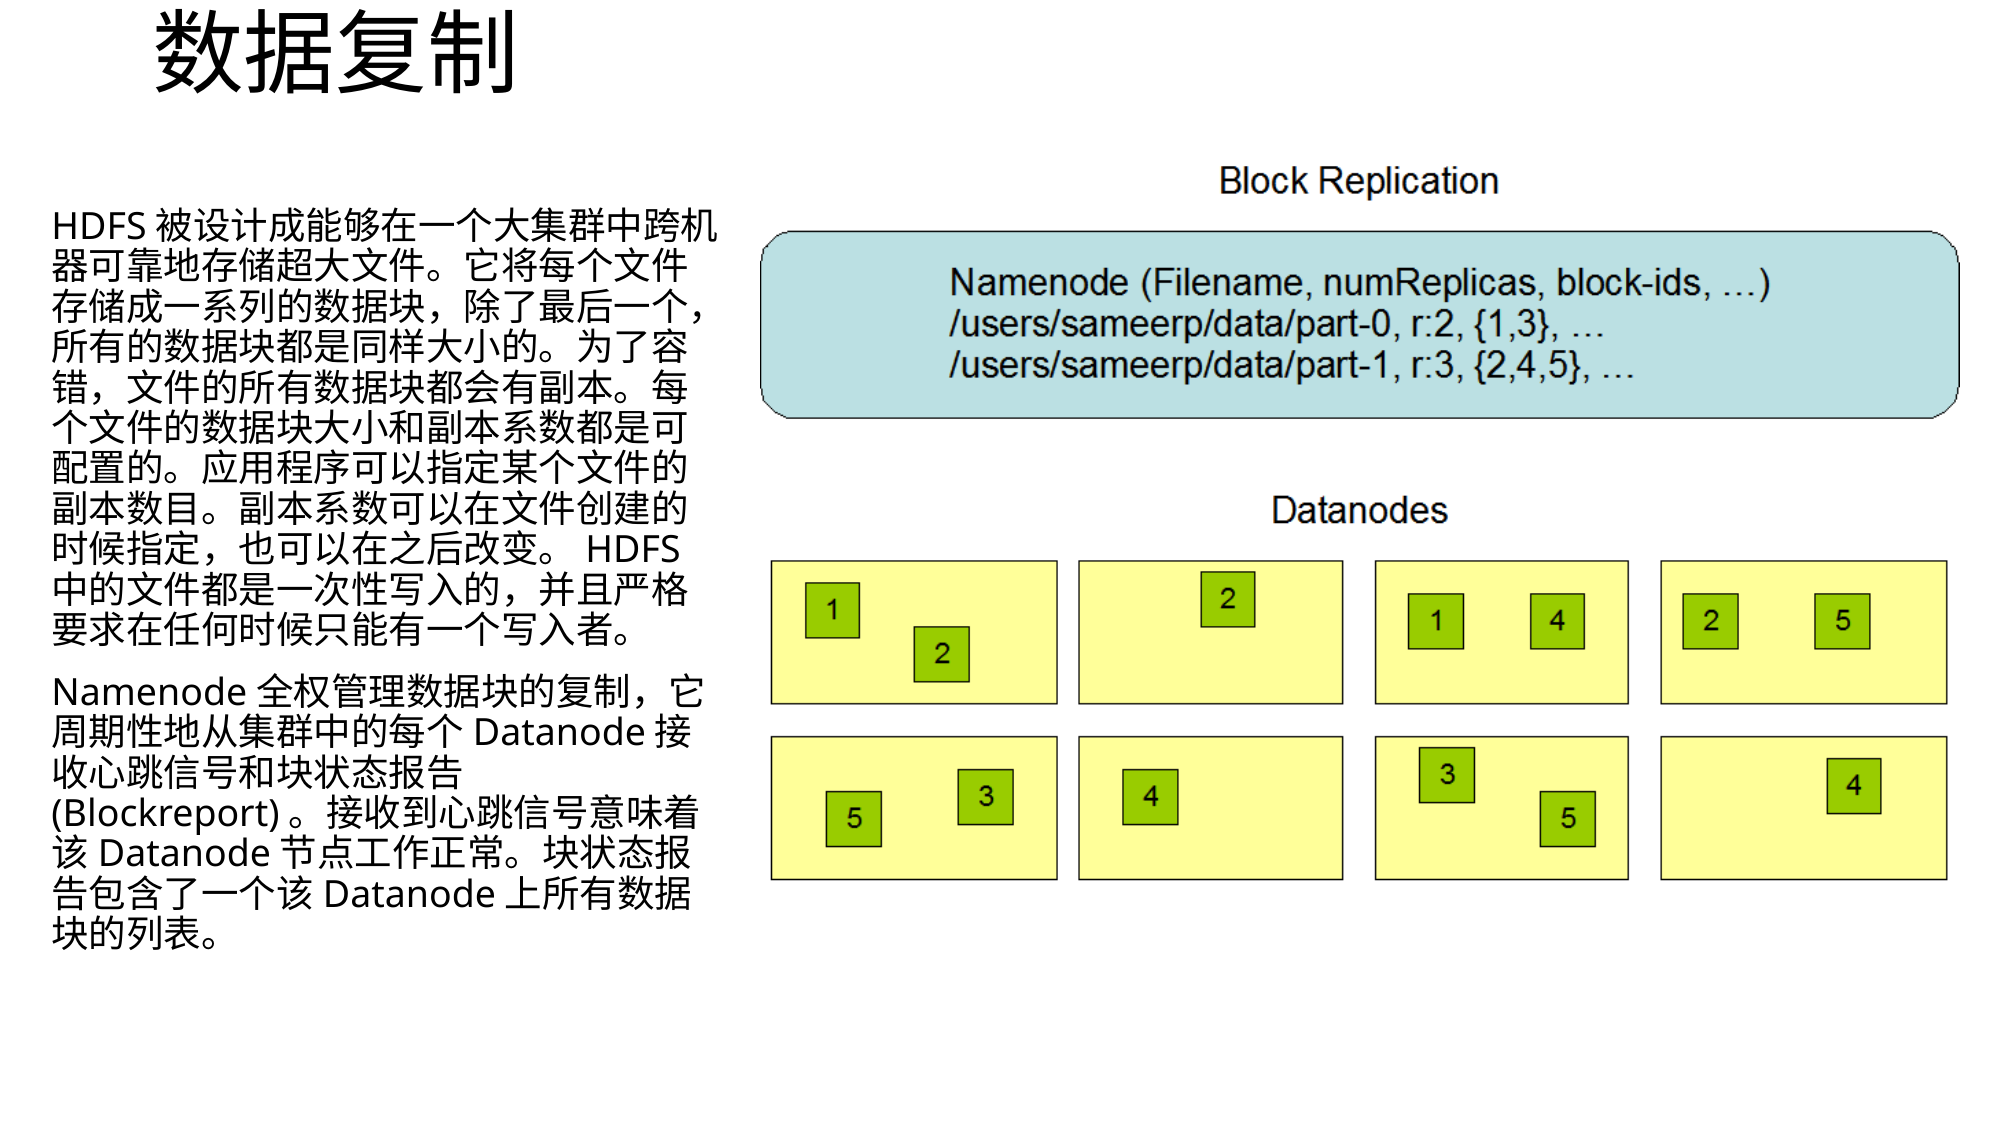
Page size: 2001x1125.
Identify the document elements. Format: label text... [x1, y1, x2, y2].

text_box 数据复制 [137, 0, 1863, 159]
text_box HDFS被设计成能够在一个大集群中跨机器可靠地存储超大文件。它将每个文件存储成一系列的数据块，除了最后一个，所有的数据块都是同样大小的。为了容错，文件的所有数据块都会有副本。每个文件的数据块大小和副本系数都是可配置的。应用程序可以指定某个文件的副本数目。副本系数可以在文件创建的时候指定，也可以在之后改变。HDFS中的文件都是一次性写入的，并且严格要求在任何时候只能有一个写入者。 Namenode全权管理数据块的复制，它周期性地从集群中的每个Datanode接收心跳信号和块状态报告(Blockreport)。接收到心跳信号意味着该Datanode节点工作正常。块状态报告包含了一个该Datanode上所有数据块的列表。 [36, 199, 736, 1009]
picture [760, 154, 1960, 890]
